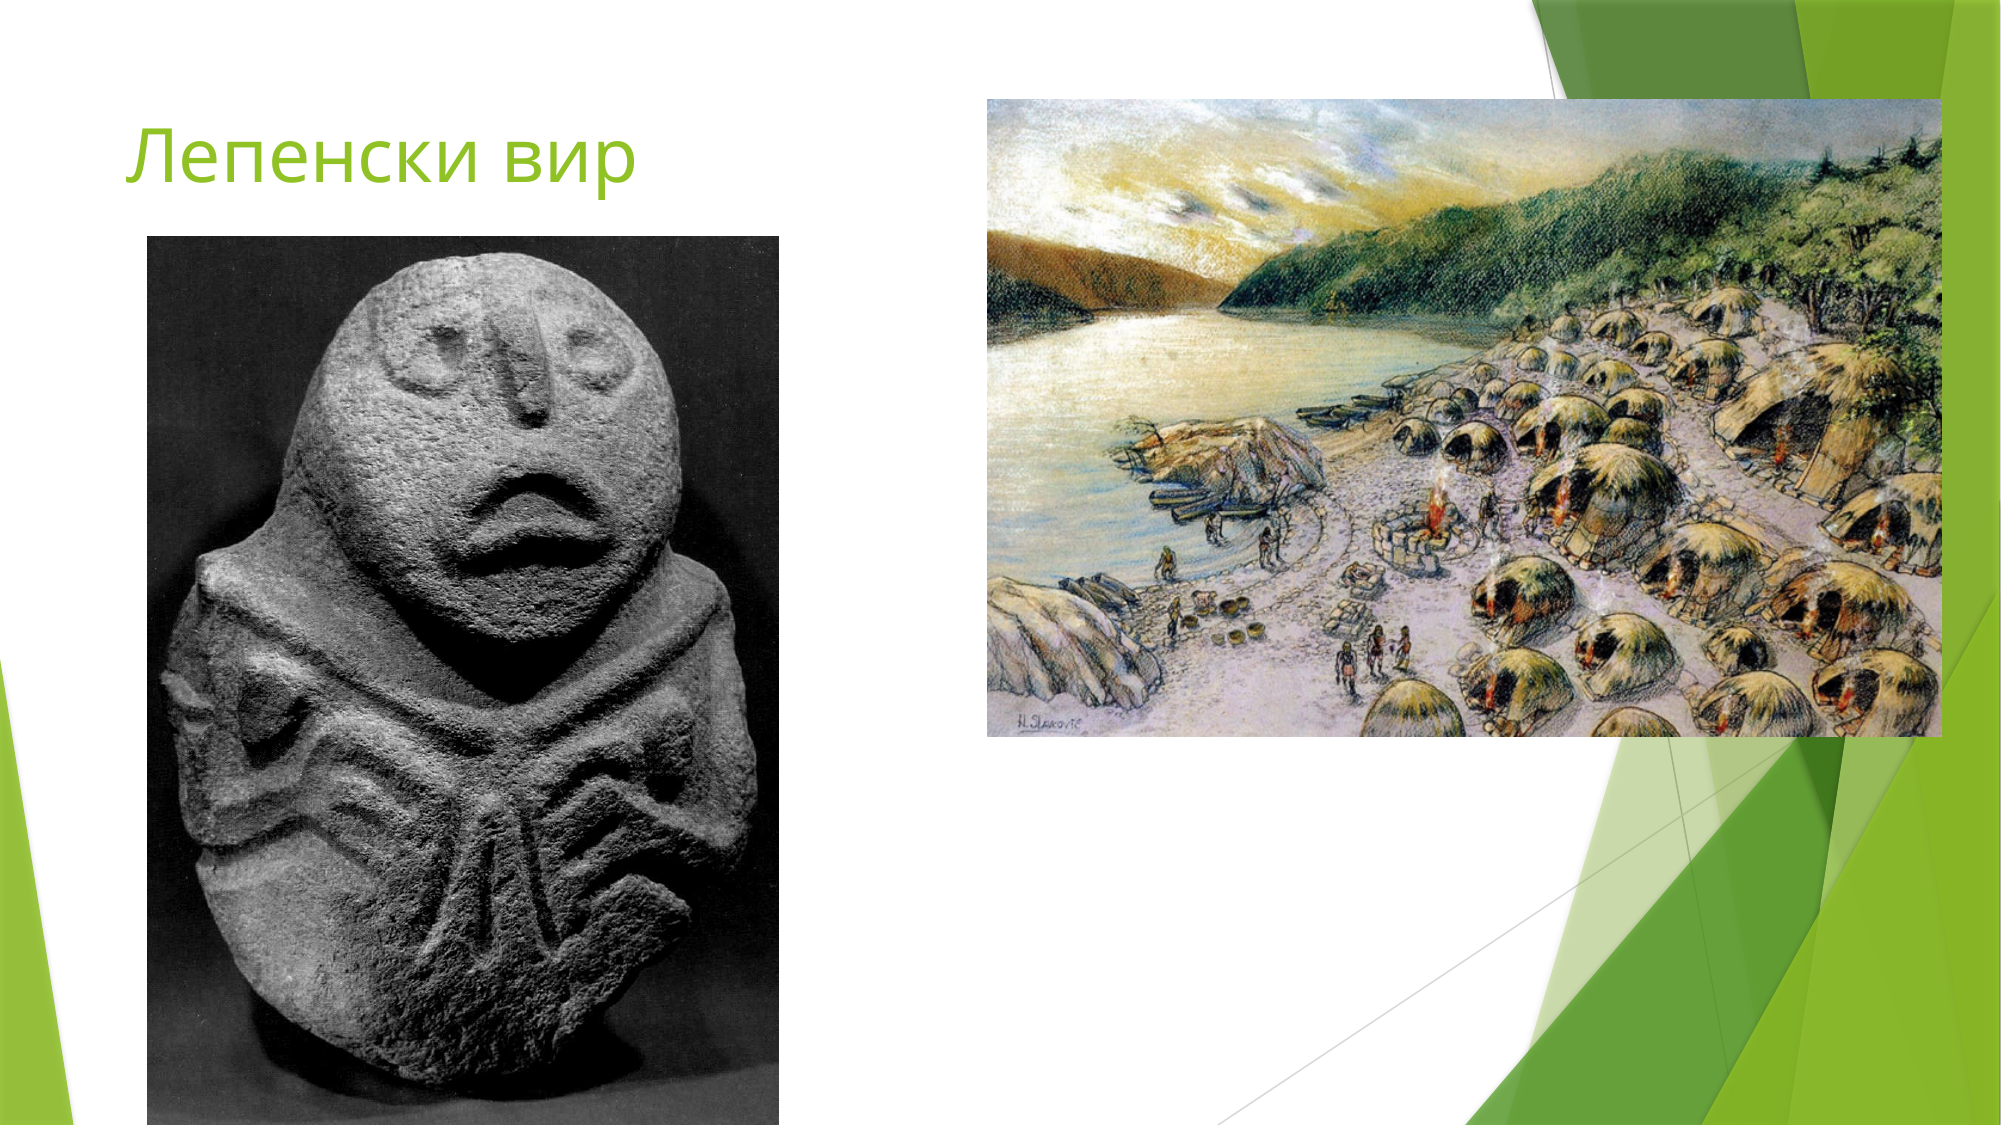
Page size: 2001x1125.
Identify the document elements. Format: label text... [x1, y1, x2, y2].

title Лепенски вир [111, 99, 985, 317]
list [986, 99, 1942, 738]
picture [147, 236, 779, 1125]
